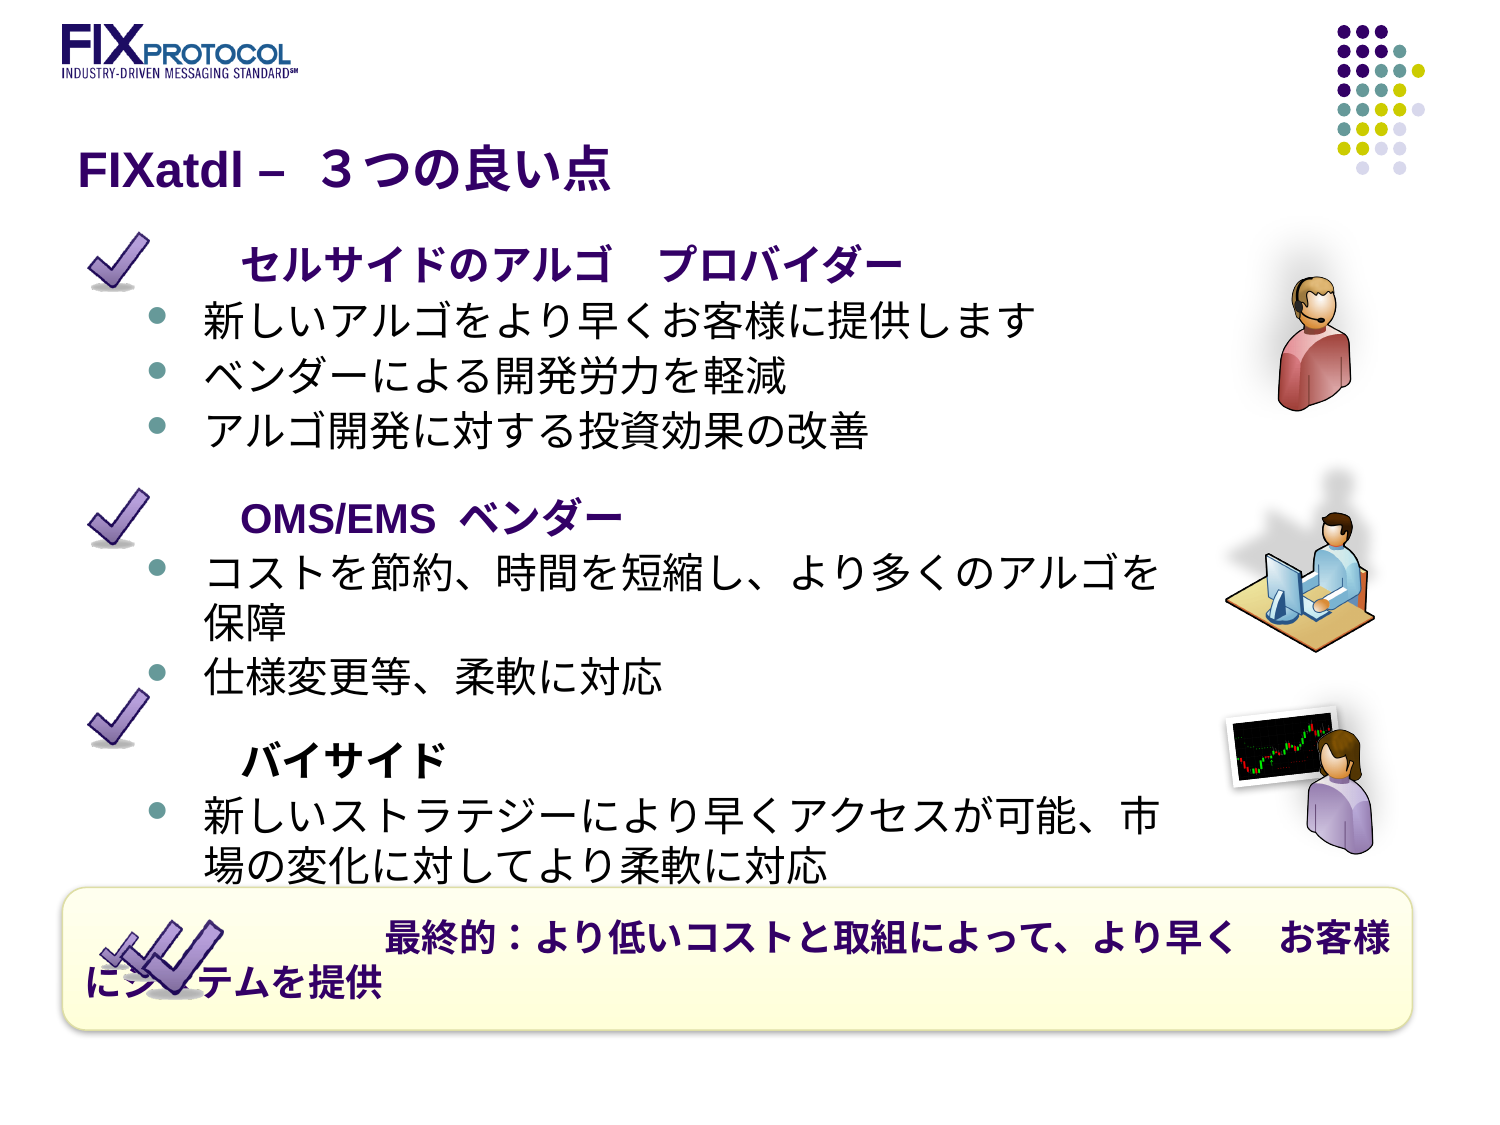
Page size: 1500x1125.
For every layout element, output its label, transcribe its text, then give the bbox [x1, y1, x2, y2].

picture [87, 230, 150, 293]
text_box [99, 919, 224, 1001]
text_box 最終的：より低いコストと取組によって、より早く お客様にシステムを提供 [61, 886, 1414, 1031]
text_box セルサイドのアルゴ プロバイダー 新しいアルゴをより早くお客様に提供します ベンダーによる開発労力を軽減 アルゴ開発に対する投資効果の改善 OMS/EMS ベンダー コストを節約、時間を短縮し、より多くのアルゴを保障 仕様変更等、柔軟に対応 バイサイド 新しいストラテジーにより早くアクセスが可能、市場の変化に対してより柔軟に対応 [74, 231, 1212, 888]
picture [1233, 713, 1376, 856]
picture [1225, 512, 1376, 654]
picture [1276, 274, 1354, 414]
picture [62, 24, 298, 82]
title FIXatdl – ３つの良い点 [62, 112, 1301, 206]
picture [87, 487, 150, 549]
picture [87, 687, 150, 749]
